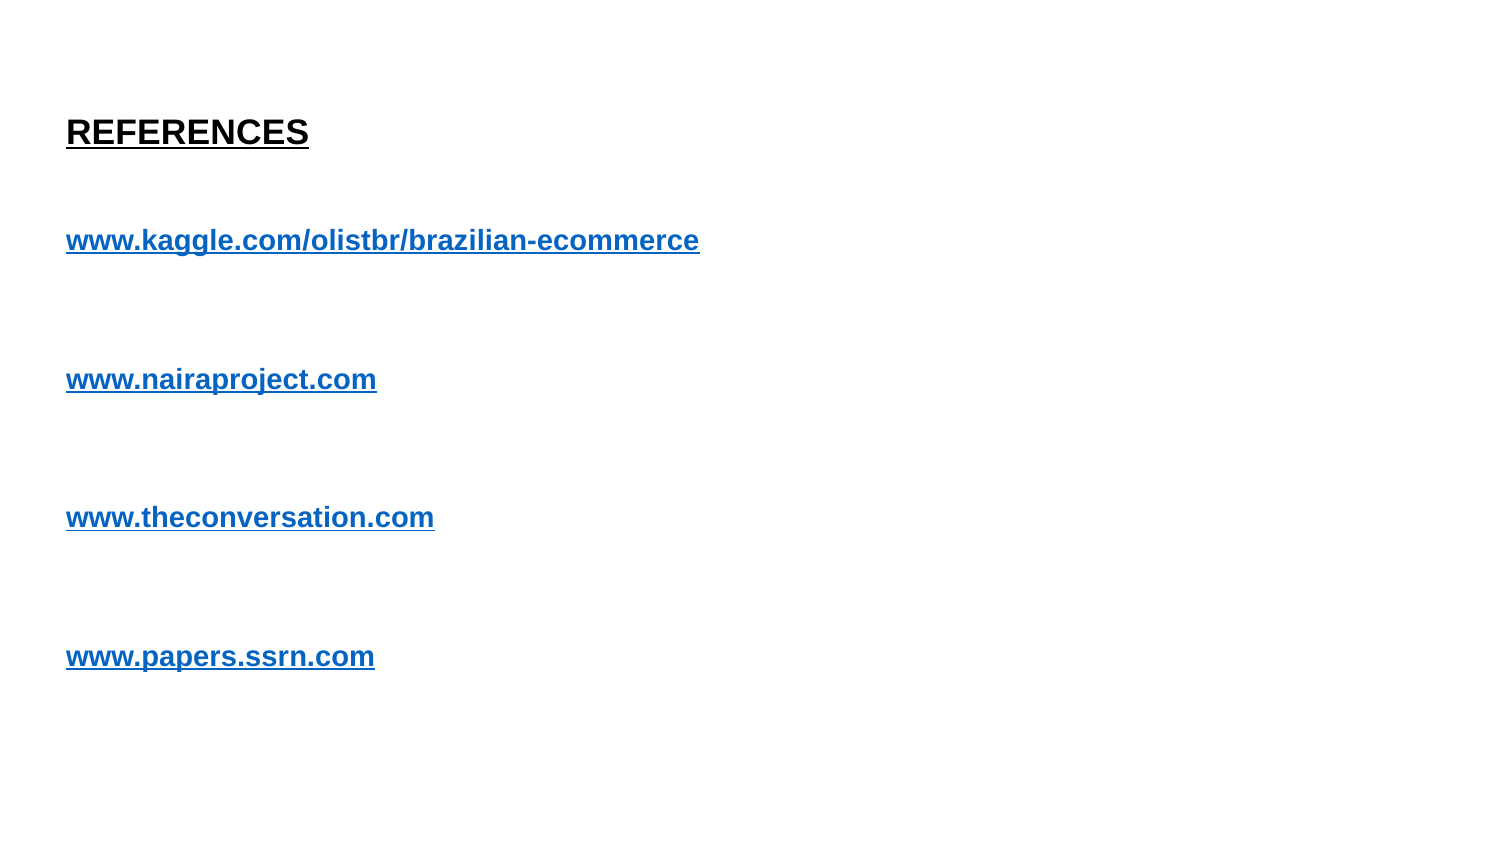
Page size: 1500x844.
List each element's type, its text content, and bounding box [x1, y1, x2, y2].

title REFERENCES [51, 72, 1449, 167]
list www.kaggle.com/olistbr/brazilian-ecommerce www.nairaproject.com www.theconversation.com www.papers.ssrn.com [51, 189, 1449, 750]
